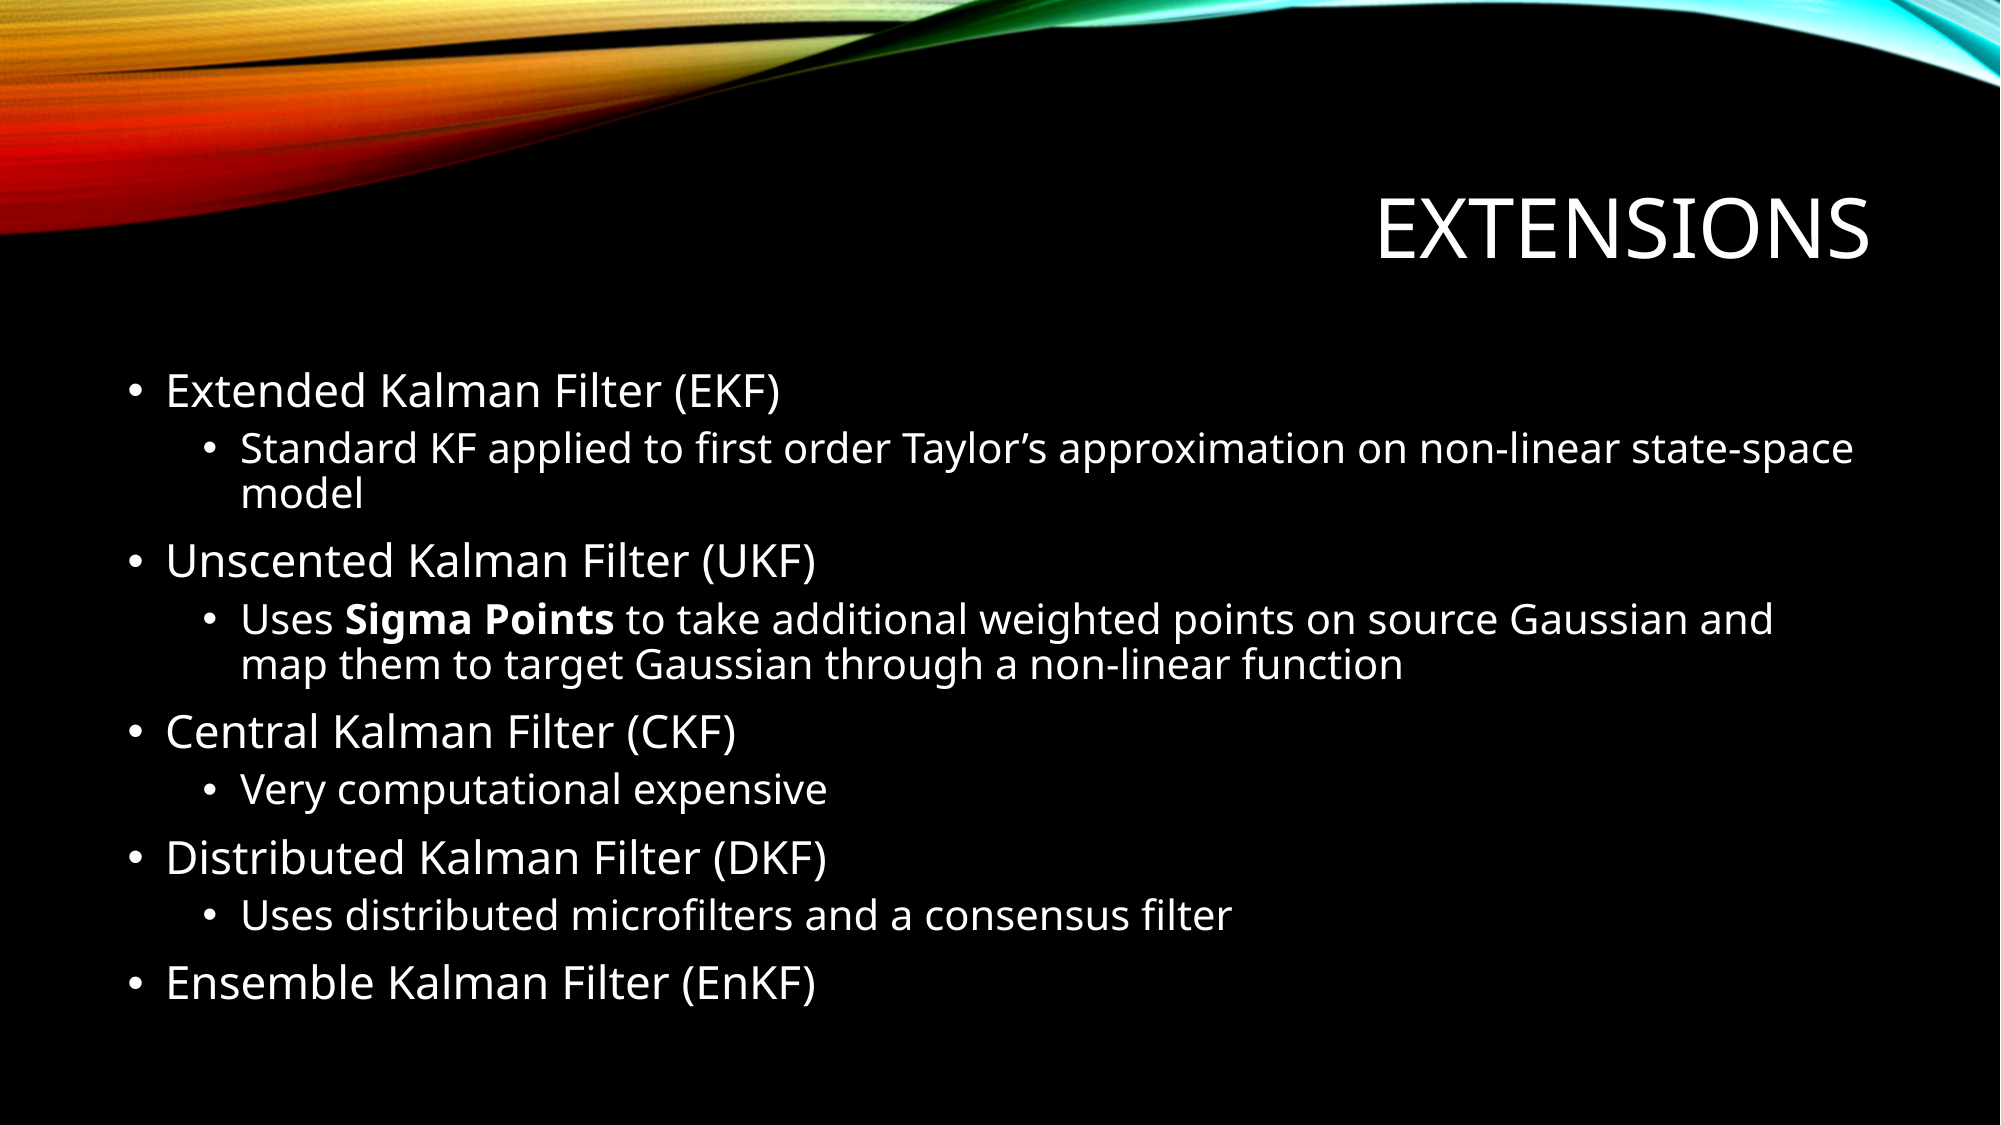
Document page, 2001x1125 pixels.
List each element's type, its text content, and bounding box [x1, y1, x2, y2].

list Extended Kalman Filter (EKF) Standard KF applied to first order Taylor’s approximation on non-linear state-space model Unscented Kalman Filter (UKF) Uses Sigma Points to take additional weighted points on source Gaussian and map them to target Gaussian through a non-linear function Central Kalman Filter (CKF) Very computational expensive Distributed Kalman Filter (DKF) Uses distributed microfilters and a consensus filter Ensemble Kalman Filter (EnKF) [112, 360, 1888, 1021]
picture [0, 0, 2000, 237]
title EXTENSIONS [474, 125, 1888, 338]
